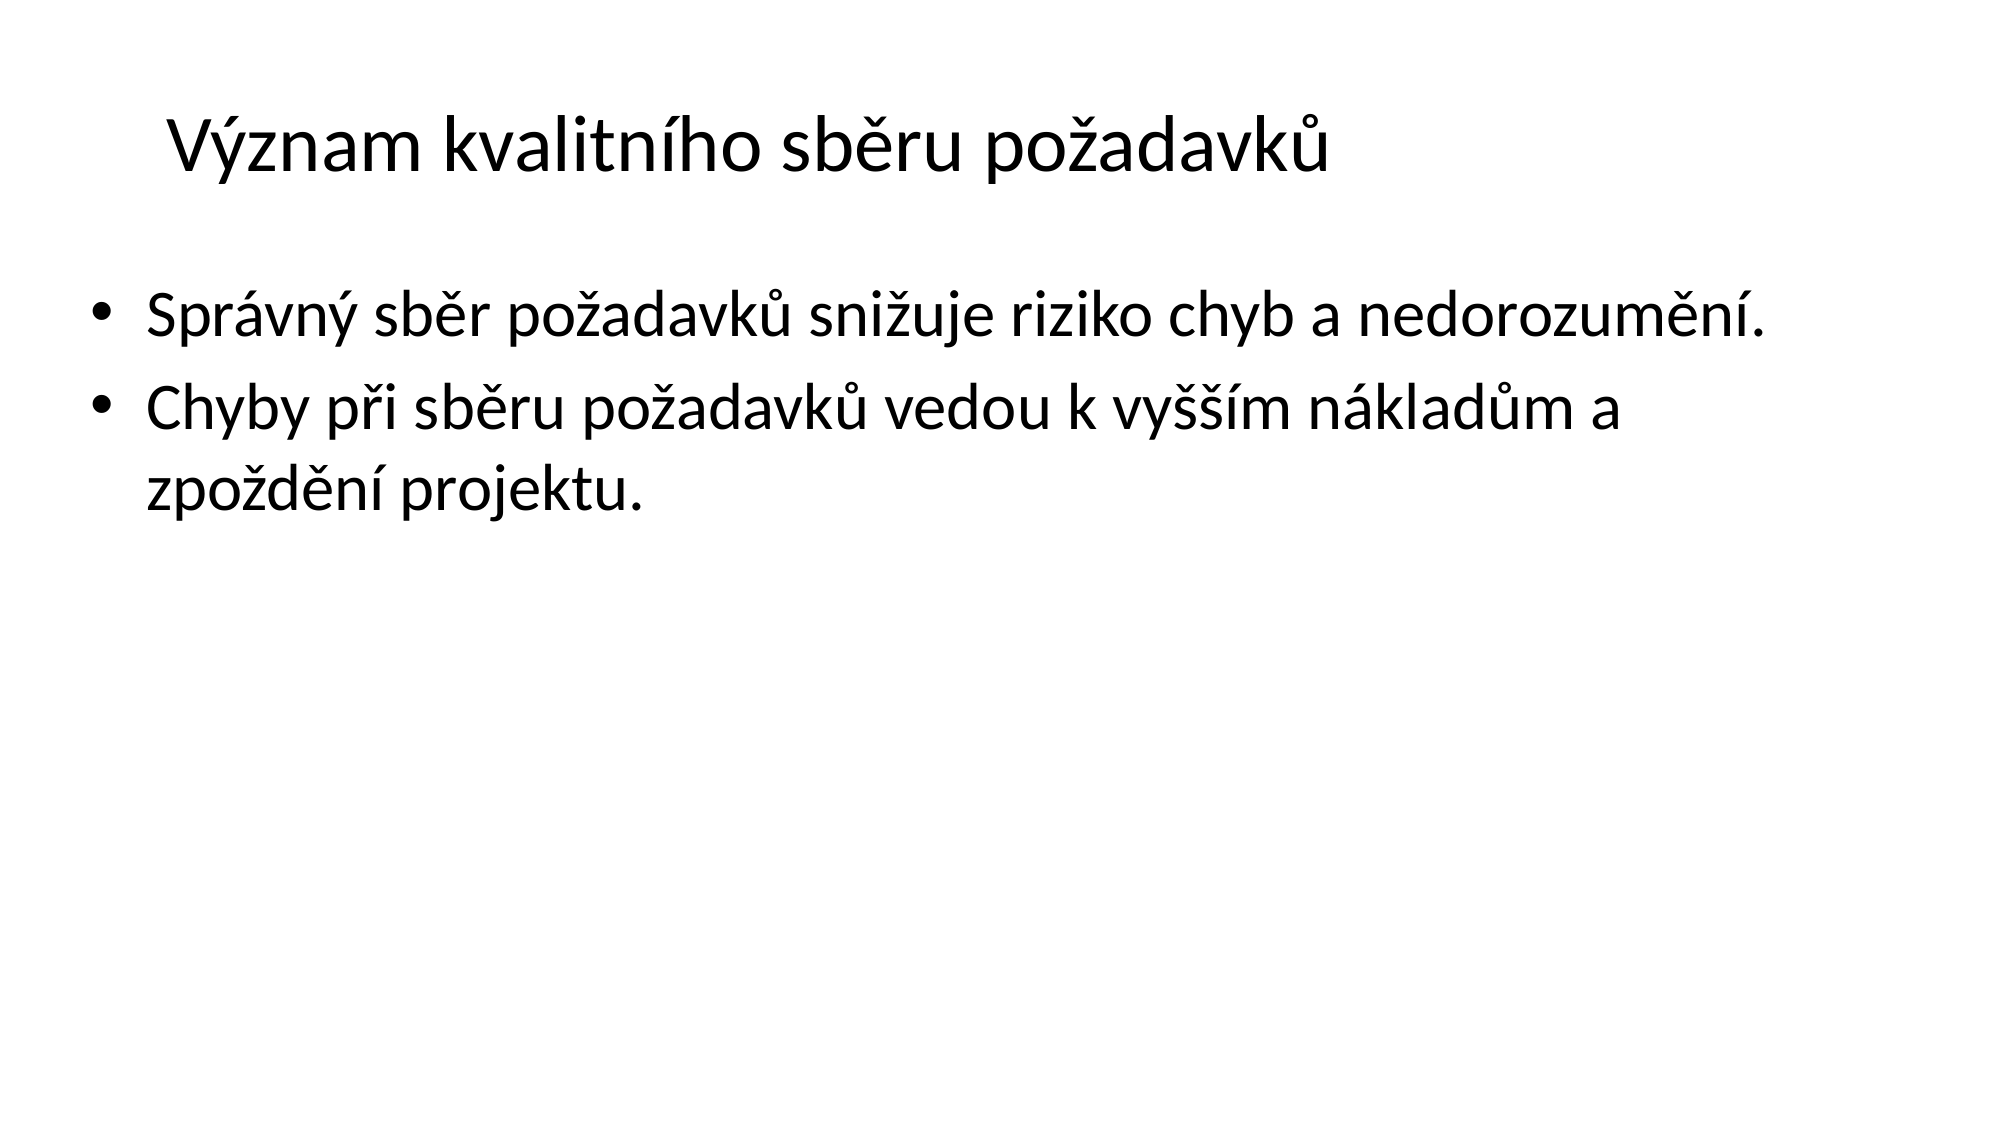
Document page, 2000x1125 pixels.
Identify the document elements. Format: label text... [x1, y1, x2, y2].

title Význam kvalitního sběru požadavků [75, 45, 1425, 233]
list Správný sběr požadavků snižuje riziko chyb a nedorozumění. Chyby při sběru požadavků vedou k vyšším nákladům a zpoždění projektu. [75, 262, 1849, 1005]
